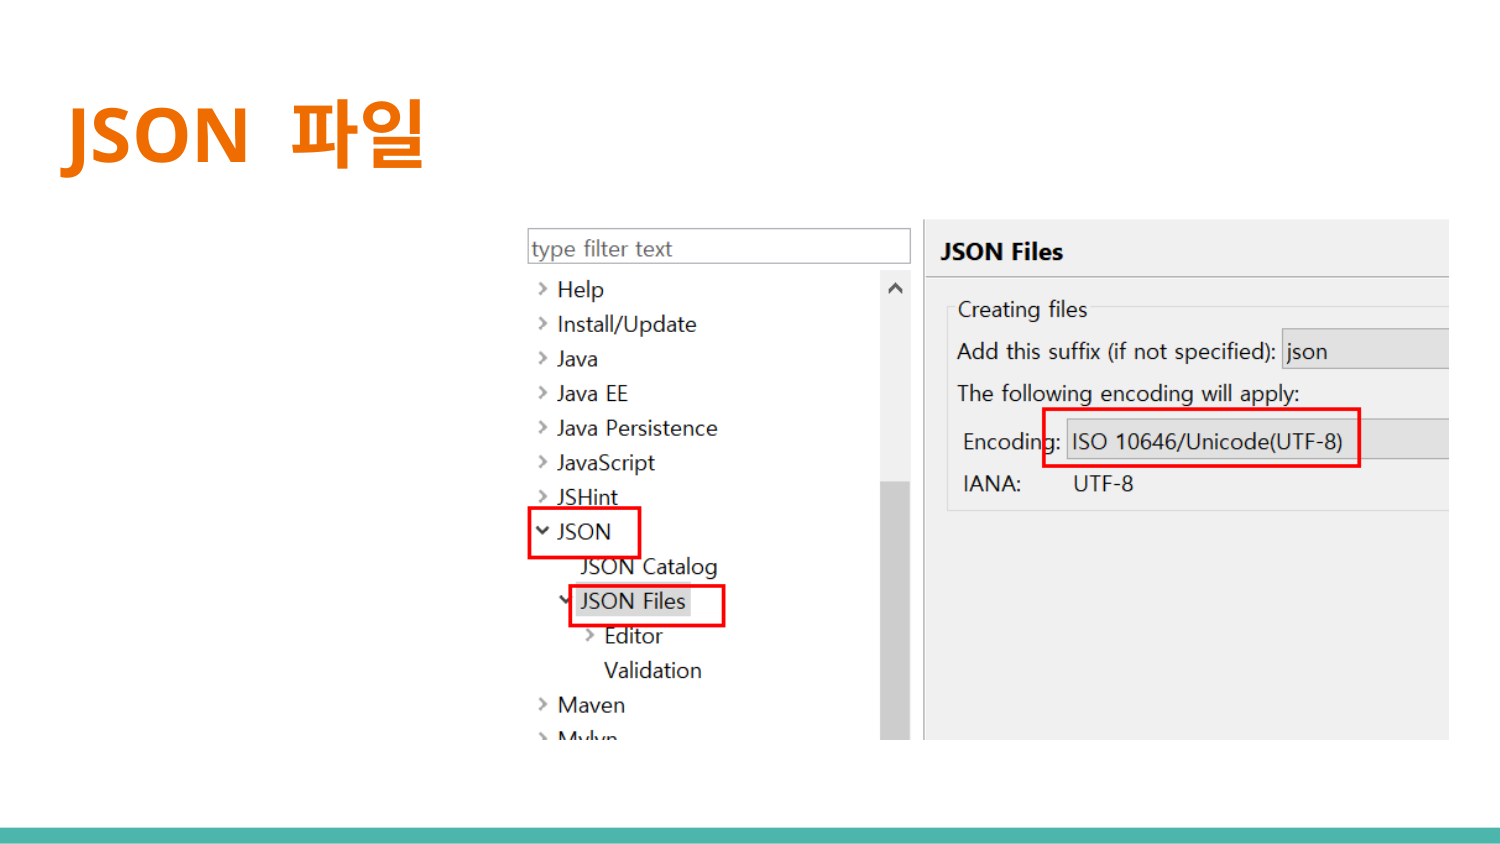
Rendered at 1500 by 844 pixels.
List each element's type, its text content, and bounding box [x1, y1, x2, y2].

title JSON 파일 [51, 72, 1449, 189]
picture [524, 217, 1450, 741]
